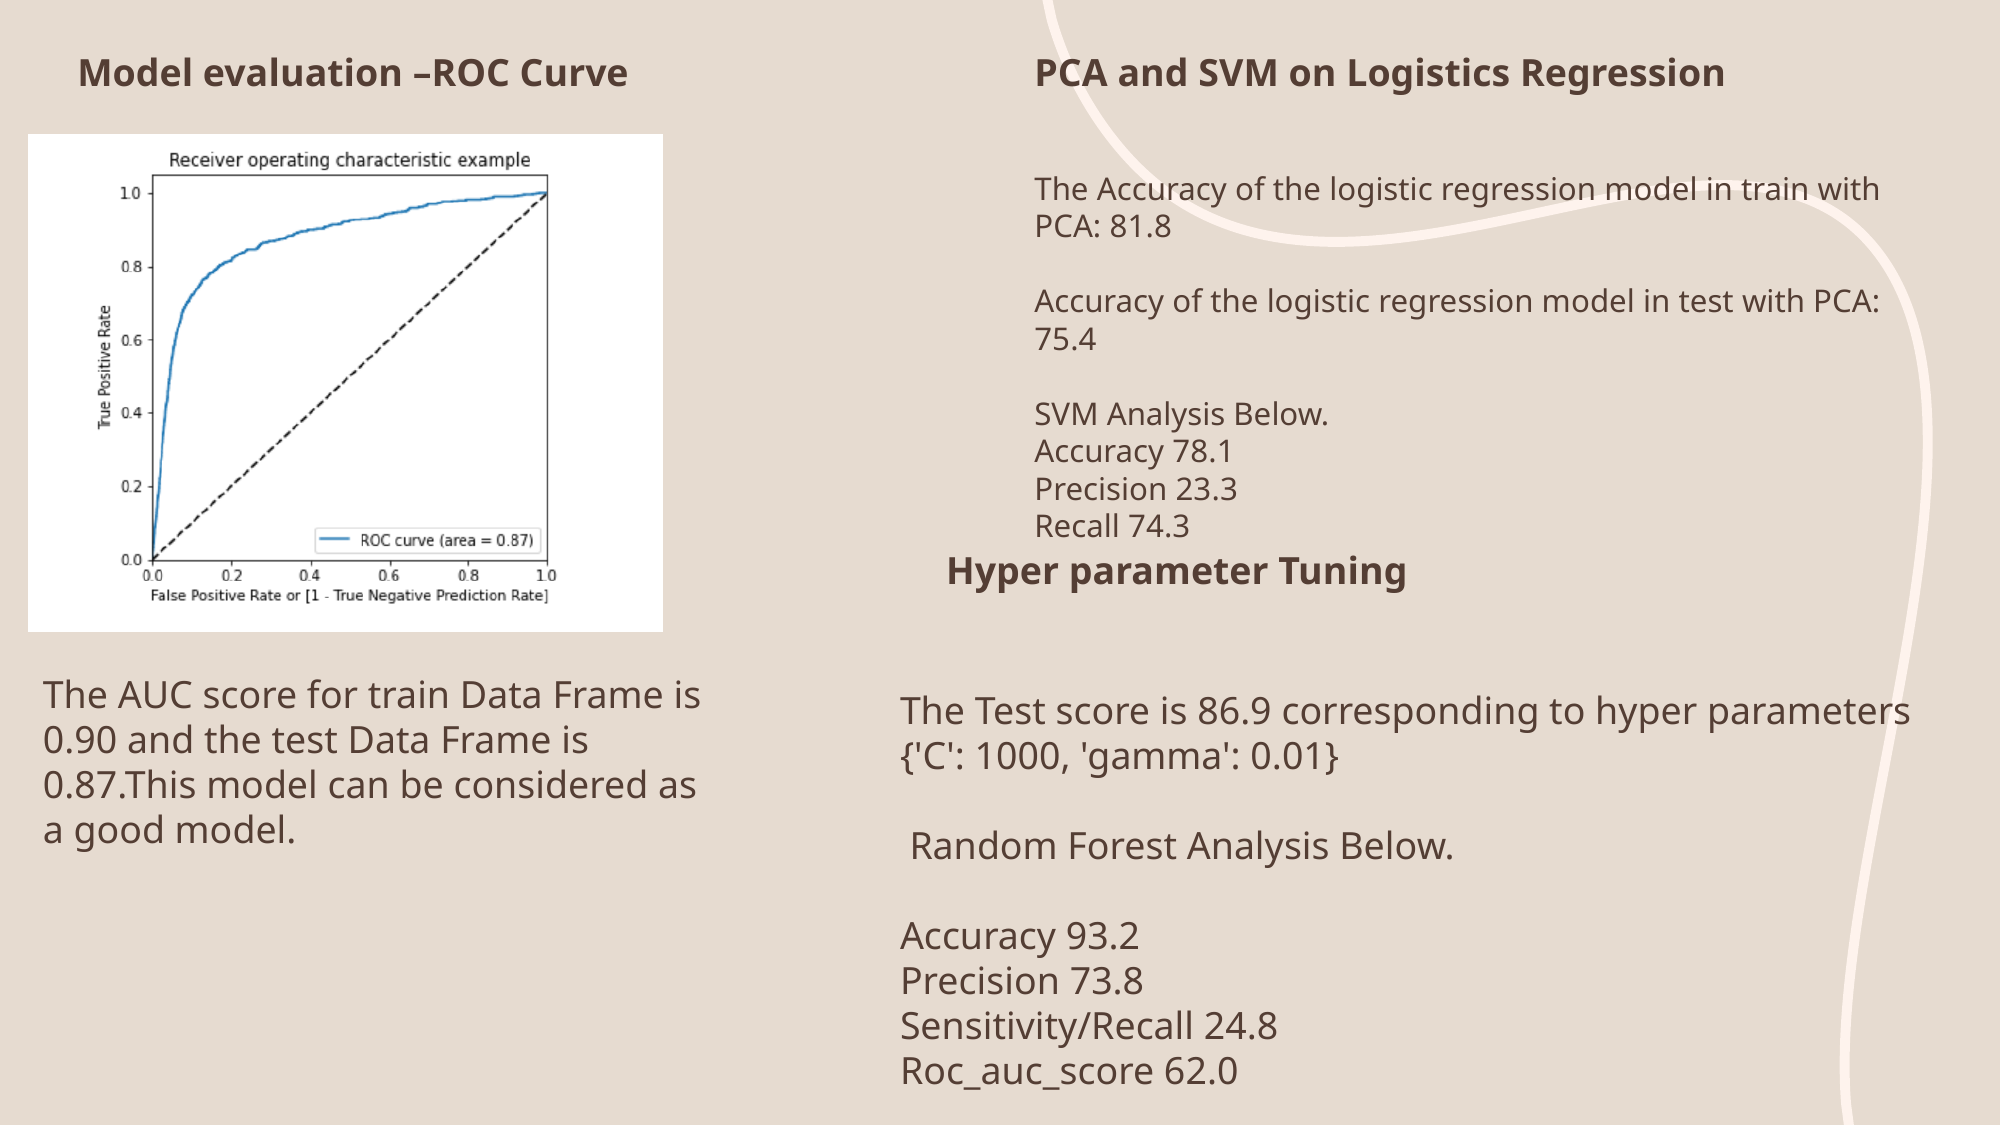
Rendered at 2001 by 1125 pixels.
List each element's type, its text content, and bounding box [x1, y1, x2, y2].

picture [28, 134, 663, 632]
text_box The Accuracy of the logistic regression model in train with PCA: 81.8 Accuracy of the logistic regression model in test with PCA: 75.4 SVM Analysis Below. Accuracy 78.1 Precision 23.3 Recall 74.3 [1019, 161, 1900, 539]
text_box The AUC score for train Data Frame is 0.90 and the test Data Frame is 0.87.This model can be considered as a good model. [28, 663, 720, 859]
text_box Model evaluation –ROC Curve [62, 41, 1019, 102]
text_box PCA and SVM on Logistics Regression [1019, 41, 2000, 102]
text_box Hyper parameter Tuning [931, 539, 2000, 600]
text_box The Test score is 86.9 corresponding to hyper parameters {'C': 1000, 'gamma': 0.01} Random Forest Analysis Below. Accuracy 93.2 Precision 73.8 Sensitivity/Recall 24.8 Roc_auc_score 62.0 [885, 679, 1935, 1100]
